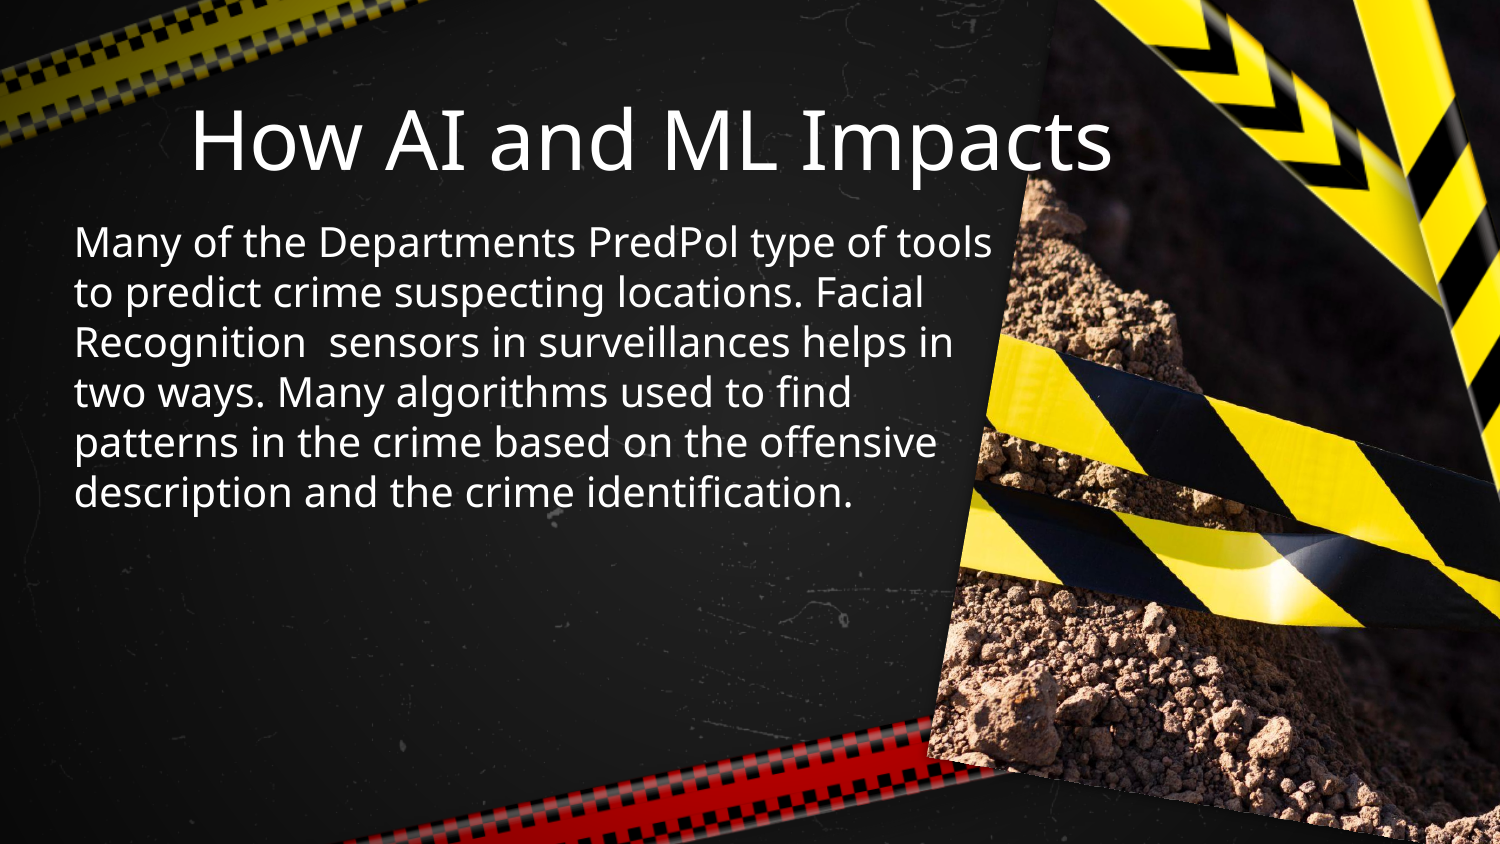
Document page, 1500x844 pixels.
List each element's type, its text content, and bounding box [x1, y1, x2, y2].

subtitle Many of the Departments PredPol type of tools to predict crime suspecting locations. Facial Recognition sensors in surveillances helps in two ways. Many algorithms used to find patterns in the crime based on the offensive description and the crime identification. [58, 200, 979, 681]
title How AI and ML Impacts [173, 23, 979, 200]
picture [159, 0, 1500, 844]
picture [0, 0, 558, 194]
